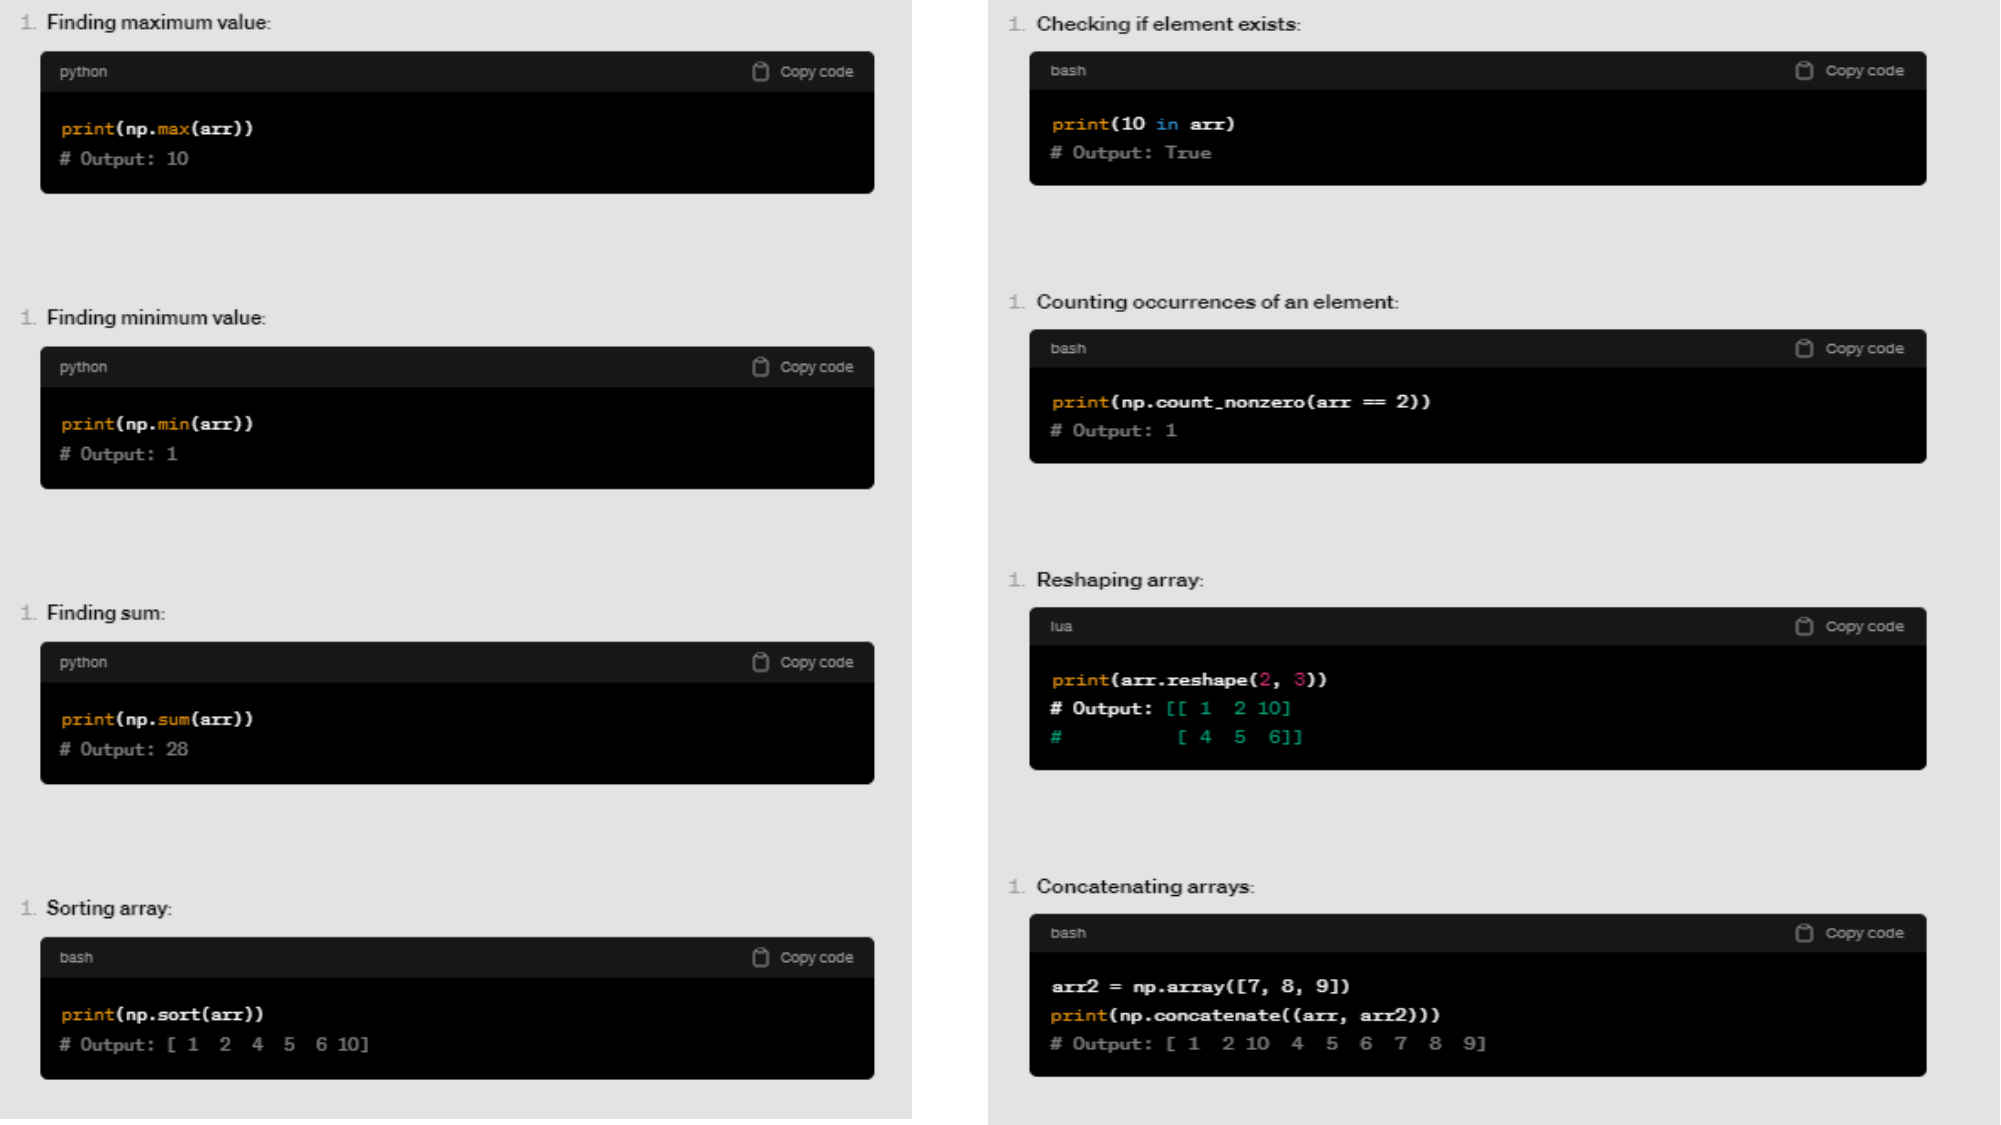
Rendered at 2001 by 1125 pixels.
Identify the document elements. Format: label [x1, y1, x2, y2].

picture [988, 0, 2000, 1125]
list [3, 3, 908, 1116]
